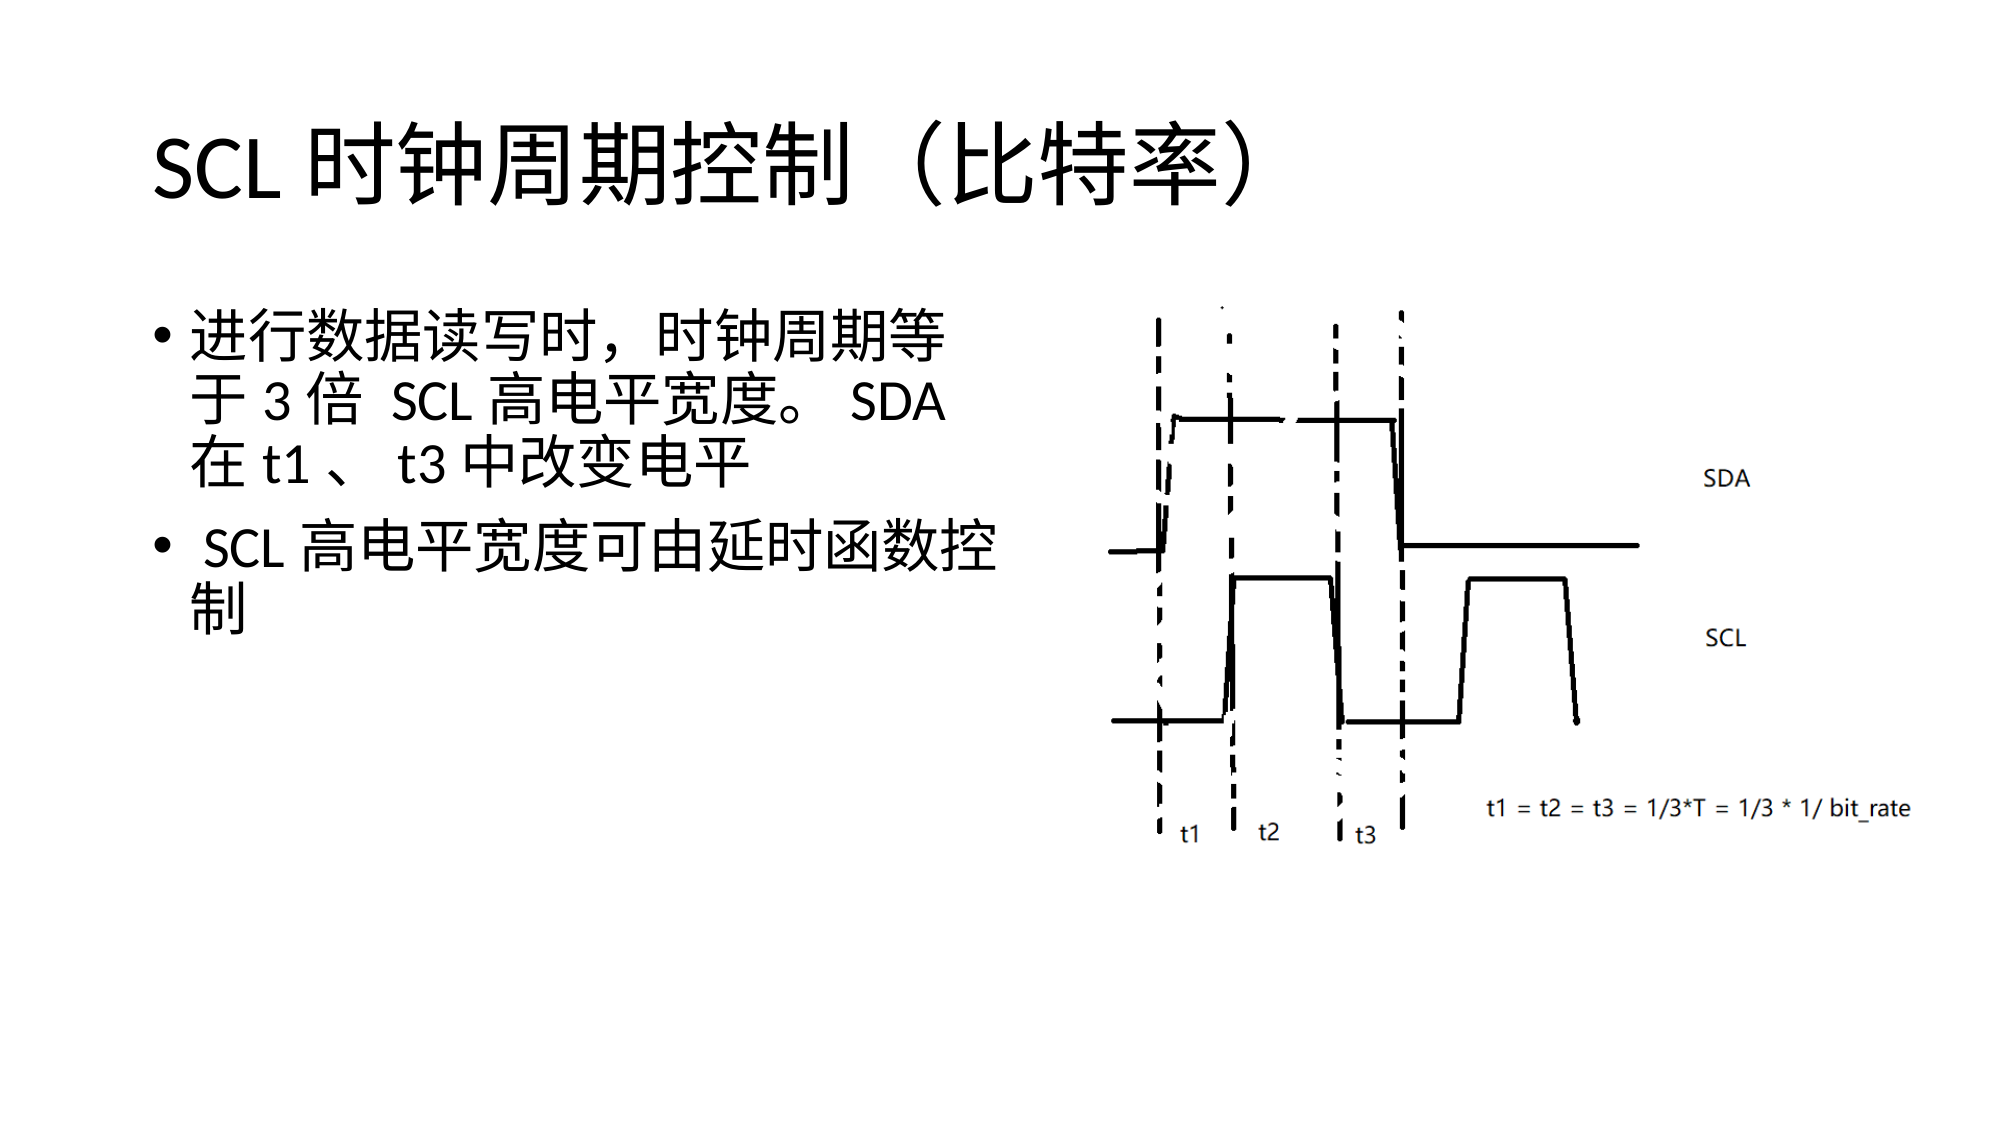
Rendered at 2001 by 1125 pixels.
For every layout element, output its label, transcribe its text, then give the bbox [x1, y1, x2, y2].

list 进行数据读写时，时钟周期等于3倍 SCL高电平宽度。SDA在t1、t3中改变电平 SCL高电平宽度可由延时函数控制 [137, 299, 1016, 1014]
picture [1015, 299, 1963, 887]
title SCL时钟周期控制（比特率） [137, 59, 1863, 278]
